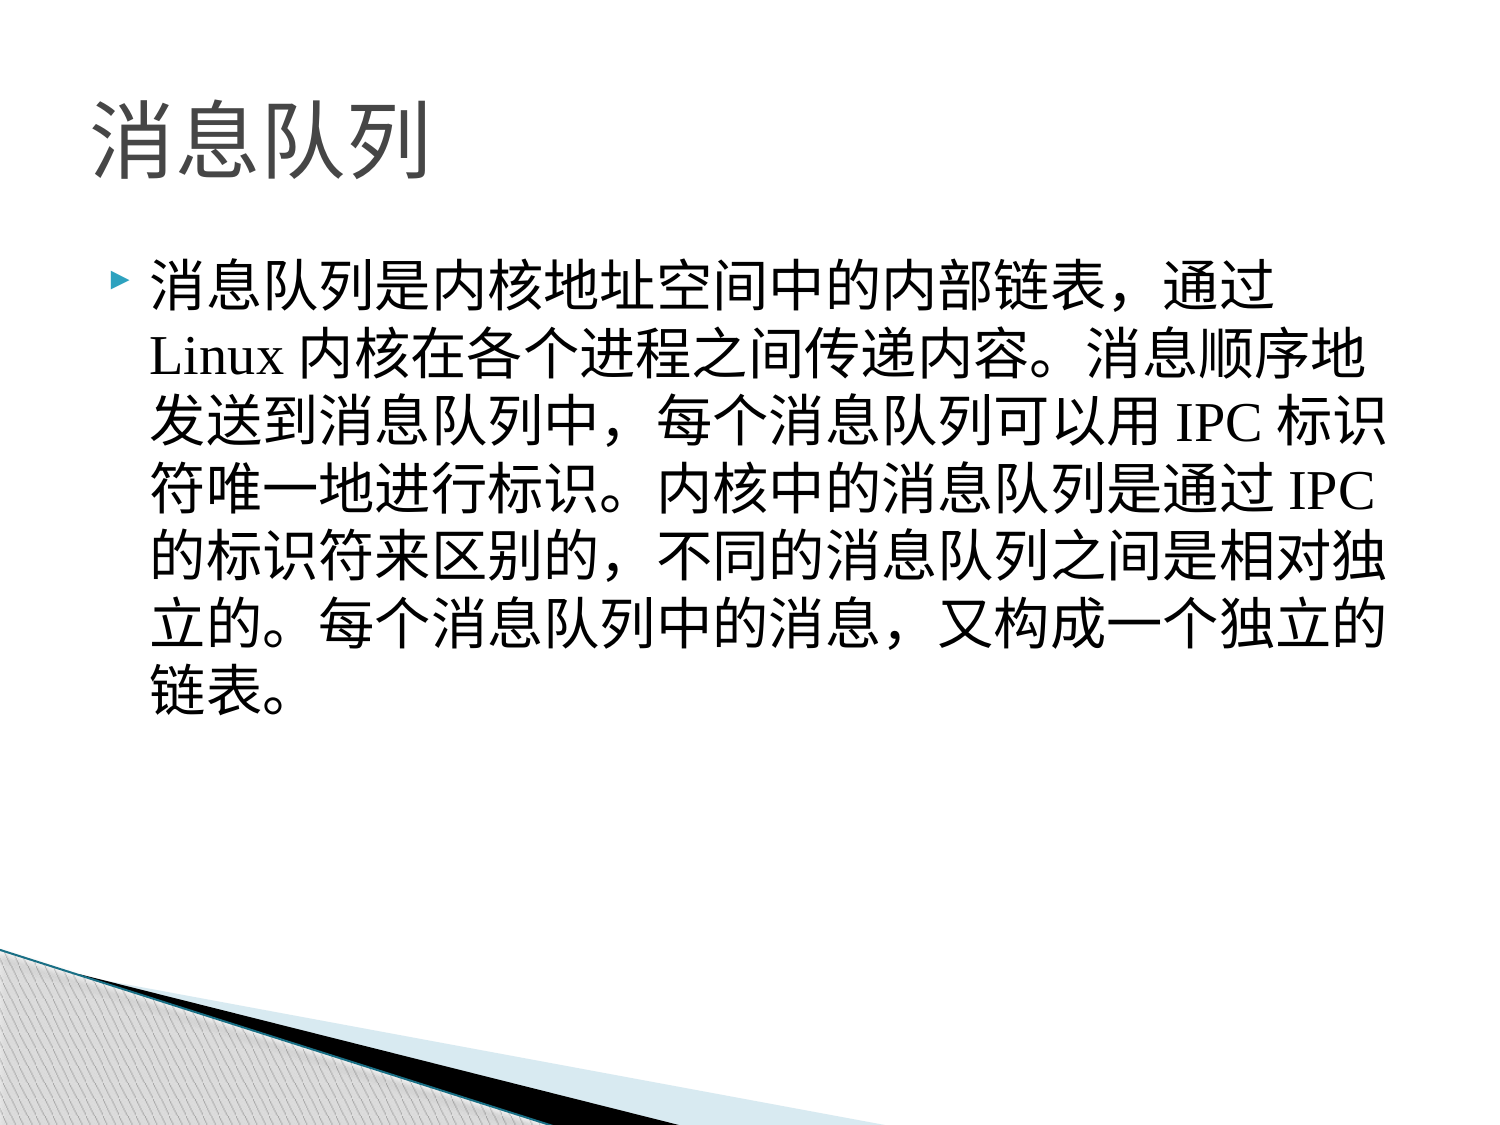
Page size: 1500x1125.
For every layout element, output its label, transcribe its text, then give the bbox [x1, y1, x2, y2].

title 消息队列 [75, 45, 1425, 233]
list 消息队列是内核地址空间中的内部链表，通过Linux内核在各个进程之间传递内容。消息顺序地发送到消息队列中，每个消息队列可以用IPC标识符唯一地进行标识。内核中的消息队列是通过IPC的标识符来区别的，不同的消息队列之间是相对独立的。每个消息队列中的消息，又构成一个独立的链表。 [75, 243, 1425, 986]
